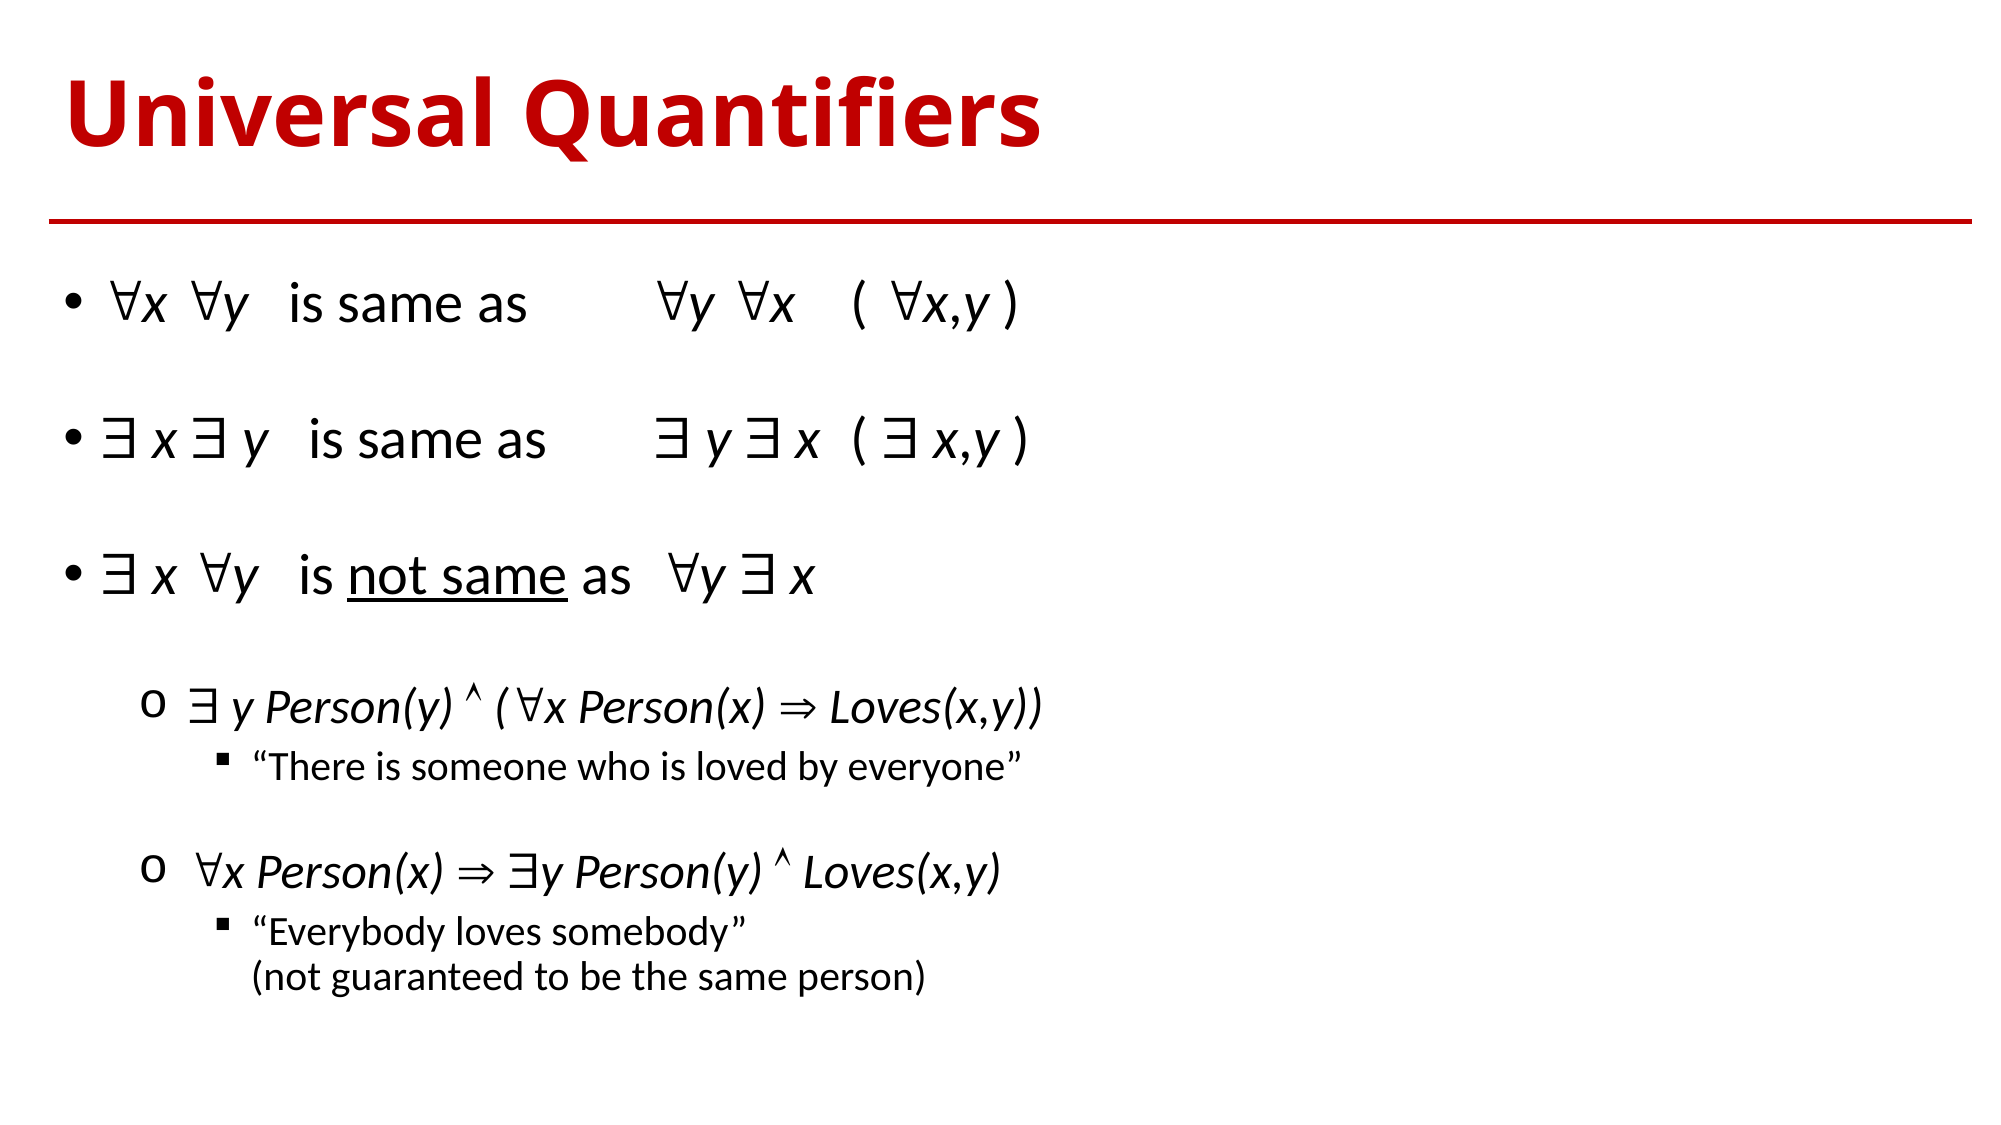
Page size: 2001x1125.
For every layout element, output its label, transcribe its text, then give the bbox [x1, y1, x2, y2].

title Universal Quantifiers [48, 41, 1972, 192]
list x y is same as y x ( x,y )  x  y is same as  y  x (  x,y )  x y is not same as y  x  y Person(y)  (x Person(x)  Loves(x,y)) “There is someone who is loved by everyone” x Person(x)  y Person(y)  Loves(x,y) “Everybody loves somebody” (not guaranteed to be the same person) [48, 264, 1972, 1014]
